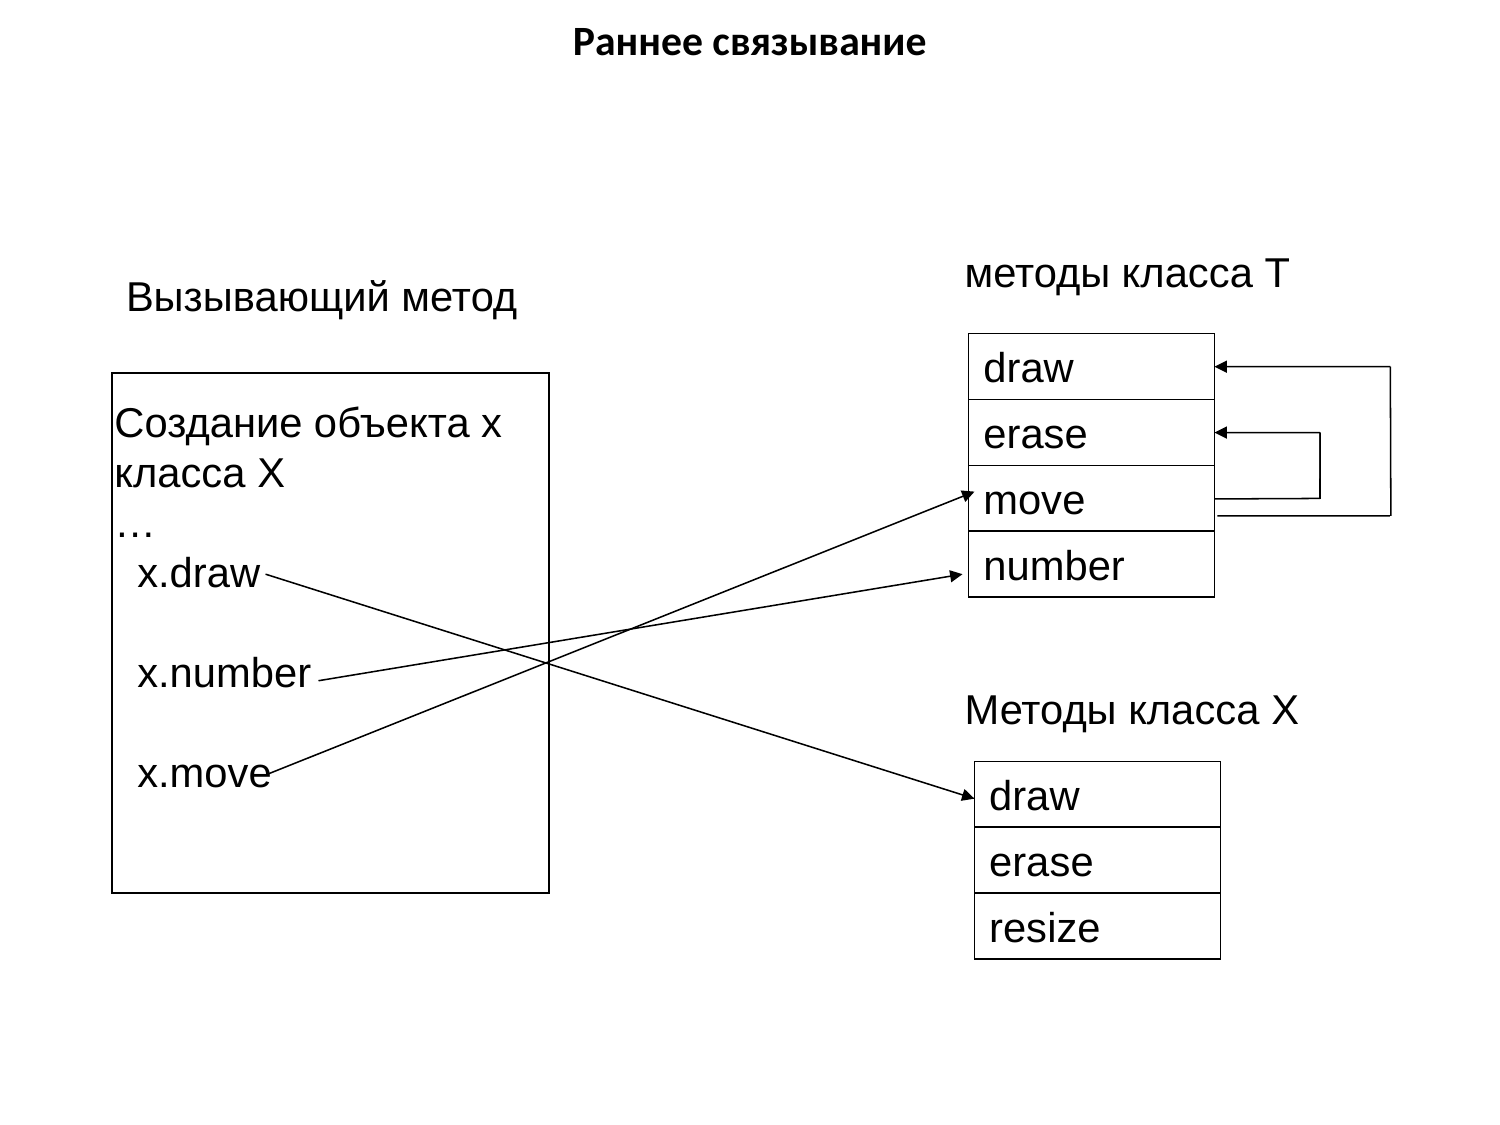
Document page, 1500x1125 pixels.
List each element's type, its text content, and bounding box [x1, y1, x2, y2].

text_box Создание объекта x класса X … x.draw x.number x.move [112, 373, 550, 894]
text_box draw [968, 333, 1215, 400]
text_box Методы класса X [962, 680, 1388, 760]
text_box resize [974, 893, 1221, 959]
text_box move [968, 465, 1215, 531]
text_box number [968, 531, 1215, 598]
text_box [265, 574, 975, 801]
text_box [547, 490, 975, 663]
text_box [1214, 426, 1321, 439]
text_box erase [974, 828, 1221, 893]
text_box draw [974, 761, 1221, 828]
text_box [1214, 360, 1391, 373]
text_box [634, 570, 963, 629]
text_box методы класса Т [962, 243, 1341, 323]
title Раннее связывание [75, 0, 1425, 79]
text_box Вызывающий метод [123, 267, 700, 347]
text_box erase [968, 400, 1215, 465]
